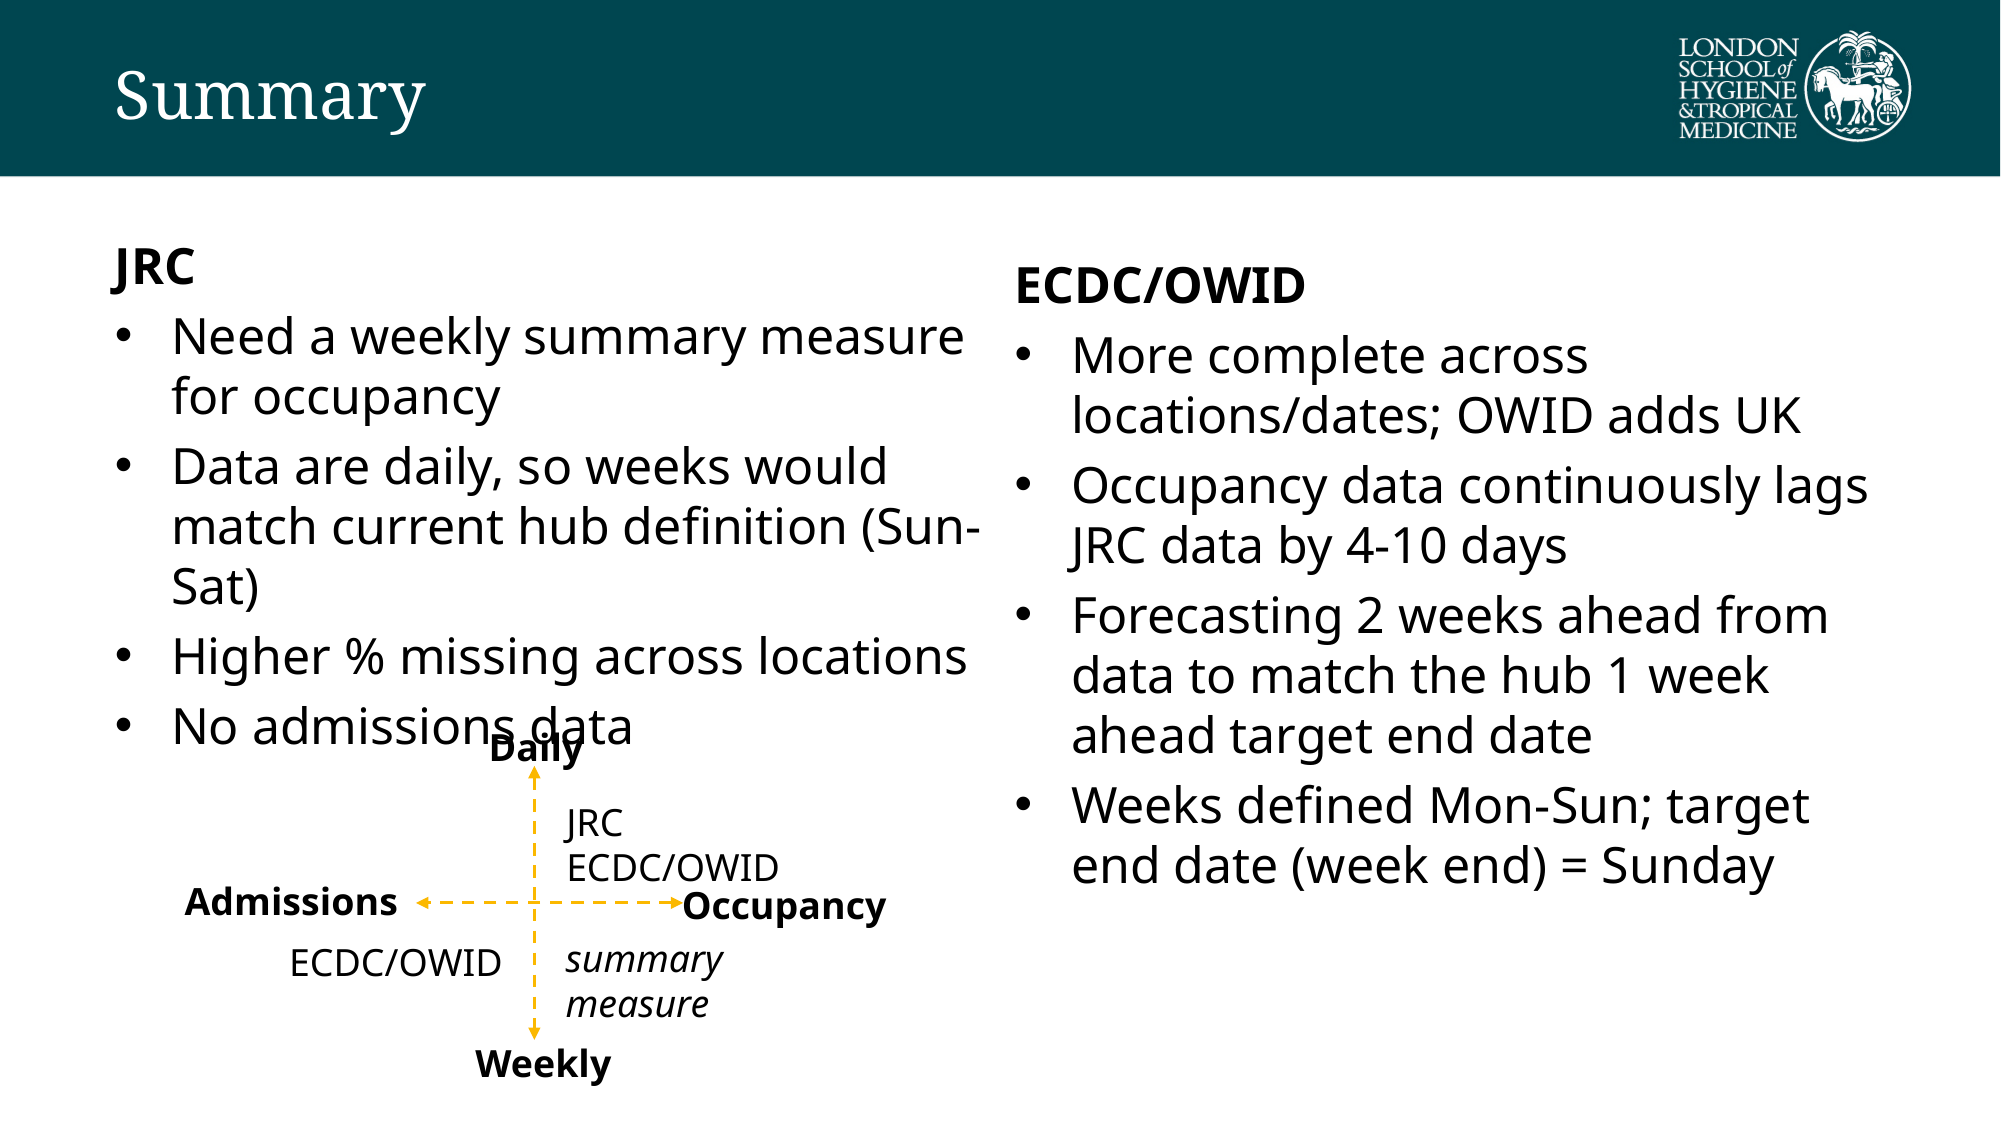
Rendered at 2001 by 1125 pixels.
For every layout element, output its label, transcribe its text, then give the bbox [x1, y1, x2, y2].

text_box ECDC/OWID More complete across locations/dates; OWID adds UK Occupancy data continuously lags JRC data by 4-10 days Forecasting 2 weeks ahead from data to match the hub 1 week ahead target end date Weeks defined Mon-Sun; target end date (week end) = Sunday [999, 246, 1900, 901]
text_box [193, 716, 878, 1079]
title Summary [99, 45, 1656, 148]
list JRC Need a weekly summary measure for occupancy Data are daily, so weeks would match current hub definition (Sun-Sat) Higher % missing across locations No admissions data [99, 227, 1000, 835]
picture [0, 0, 2001, 1125]
